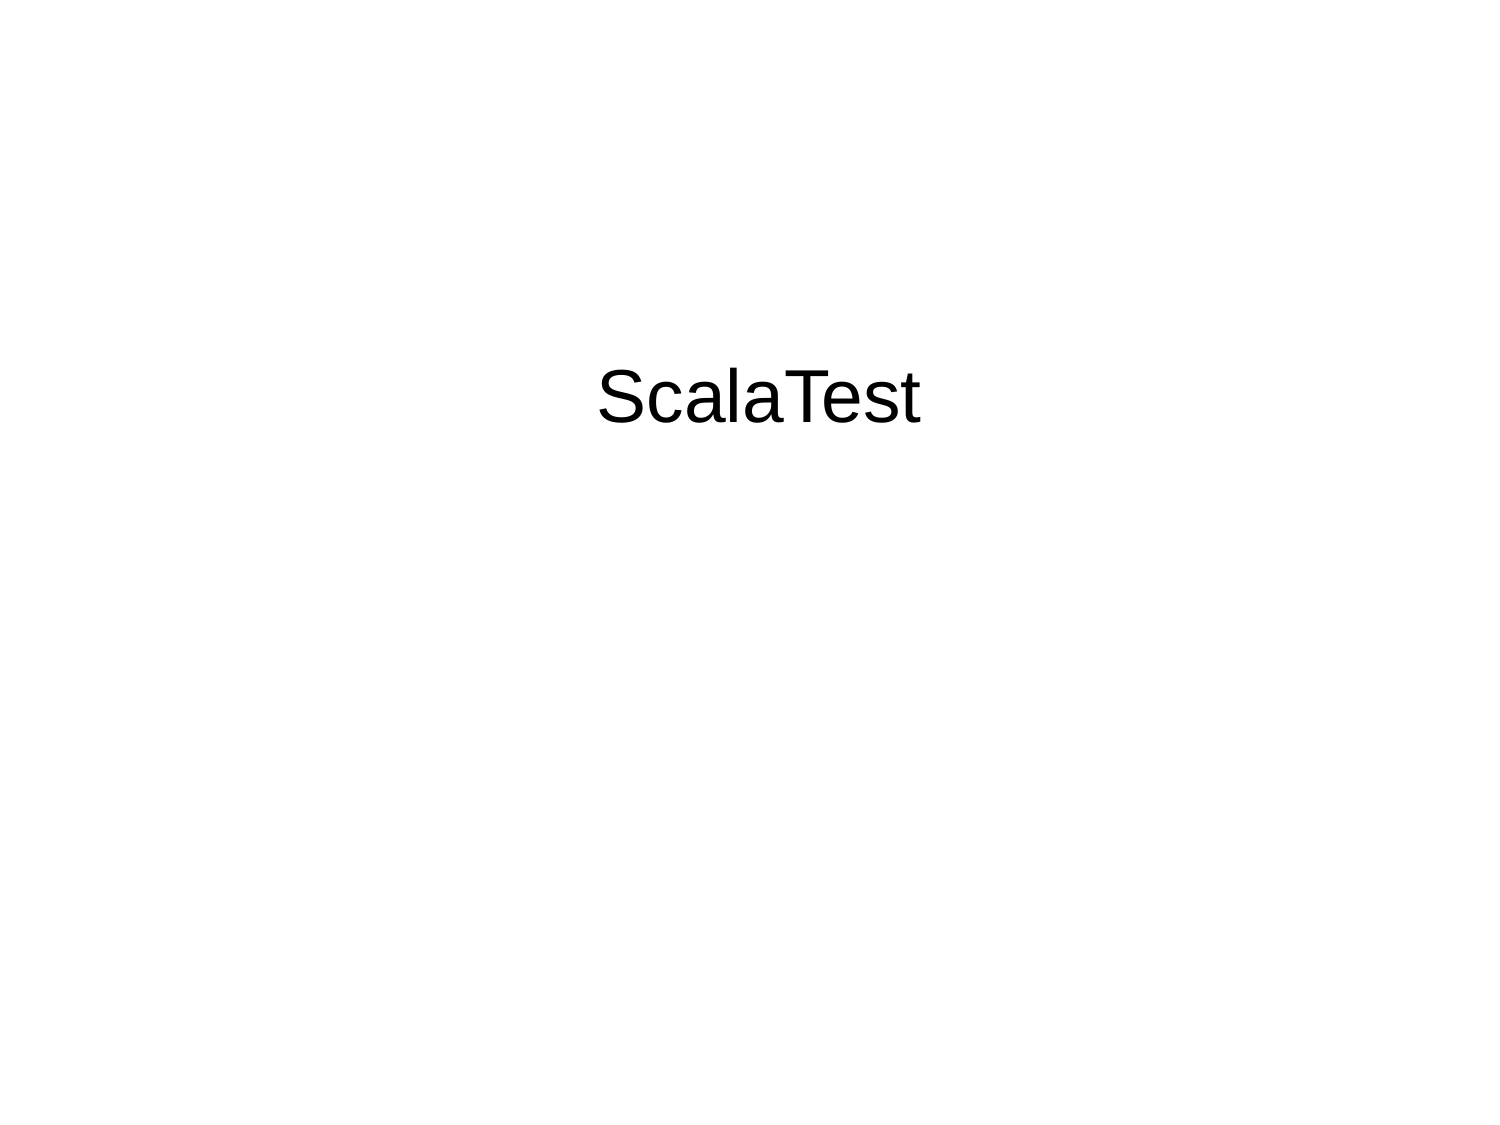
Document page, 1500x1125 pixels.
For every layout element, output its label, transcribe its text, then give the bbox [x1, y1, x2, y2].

list ScalaTest [40, 347, 1479, 776]
